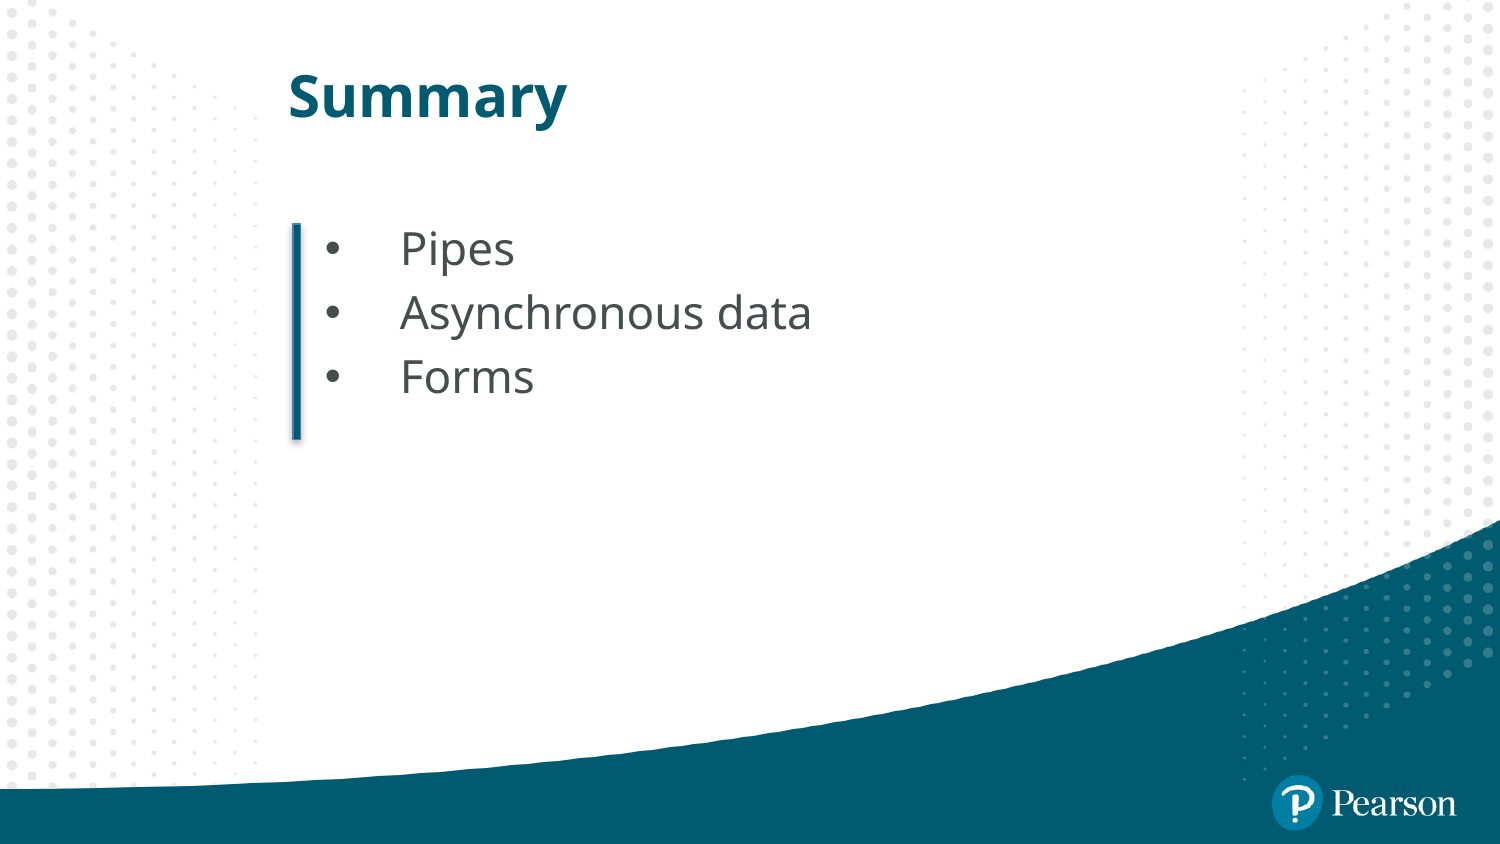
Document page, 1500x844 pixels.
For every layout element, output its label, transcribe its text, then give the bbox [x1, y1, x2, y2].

picture [1354, 800, 1361, 815]
picture [1484, 648, 1492, 657]
picture [1444, 670, 1451, 677]
title Summary [273, 51, 1389, 155]
picture [1465, 573, 1471, 581]
picture [1336, 791, 1340, 815]
picture [1444, 584, 1451, 591]
picture [1381, 798, 1385, 815]
picture [1464, 552, 1472, 559]
picture [1484, 541, 1492, 549]
picture [1444, 649, 1451, 656]
picture [1347, 791, 1353, 804]
picture [1464, 616, 1471, 624]
picture [1440, 798, 1444, 815]
picture [1464, 595, 1471, 603]
picture [1447, 798, 1454, 815]
subtitle Pipes Asynchronous data Forms [300, 212, 1324, 546]
picture [1444, 606, 1451, 613]
picture [1464, 638, 1471, 646]
picture [1484, 627, 1492, 635]
picture [1432, 799, 1436, 813]
picture [1464, 660, 1471, 667]
picture [1419, 800, 1424, 814]
picture [1484, 584, 1492, 592]
picture [1444, 628, 1451, 634]
picture [1405, 799, 1416, 812]
picture [1283, 786, 1314, 815]
picture [1444, 563, 1451, 570]
picture [1484, 562, 1492, 570]
picture [0, 0, 1500, 788]
picture [1484, 605, 1492, 613]
